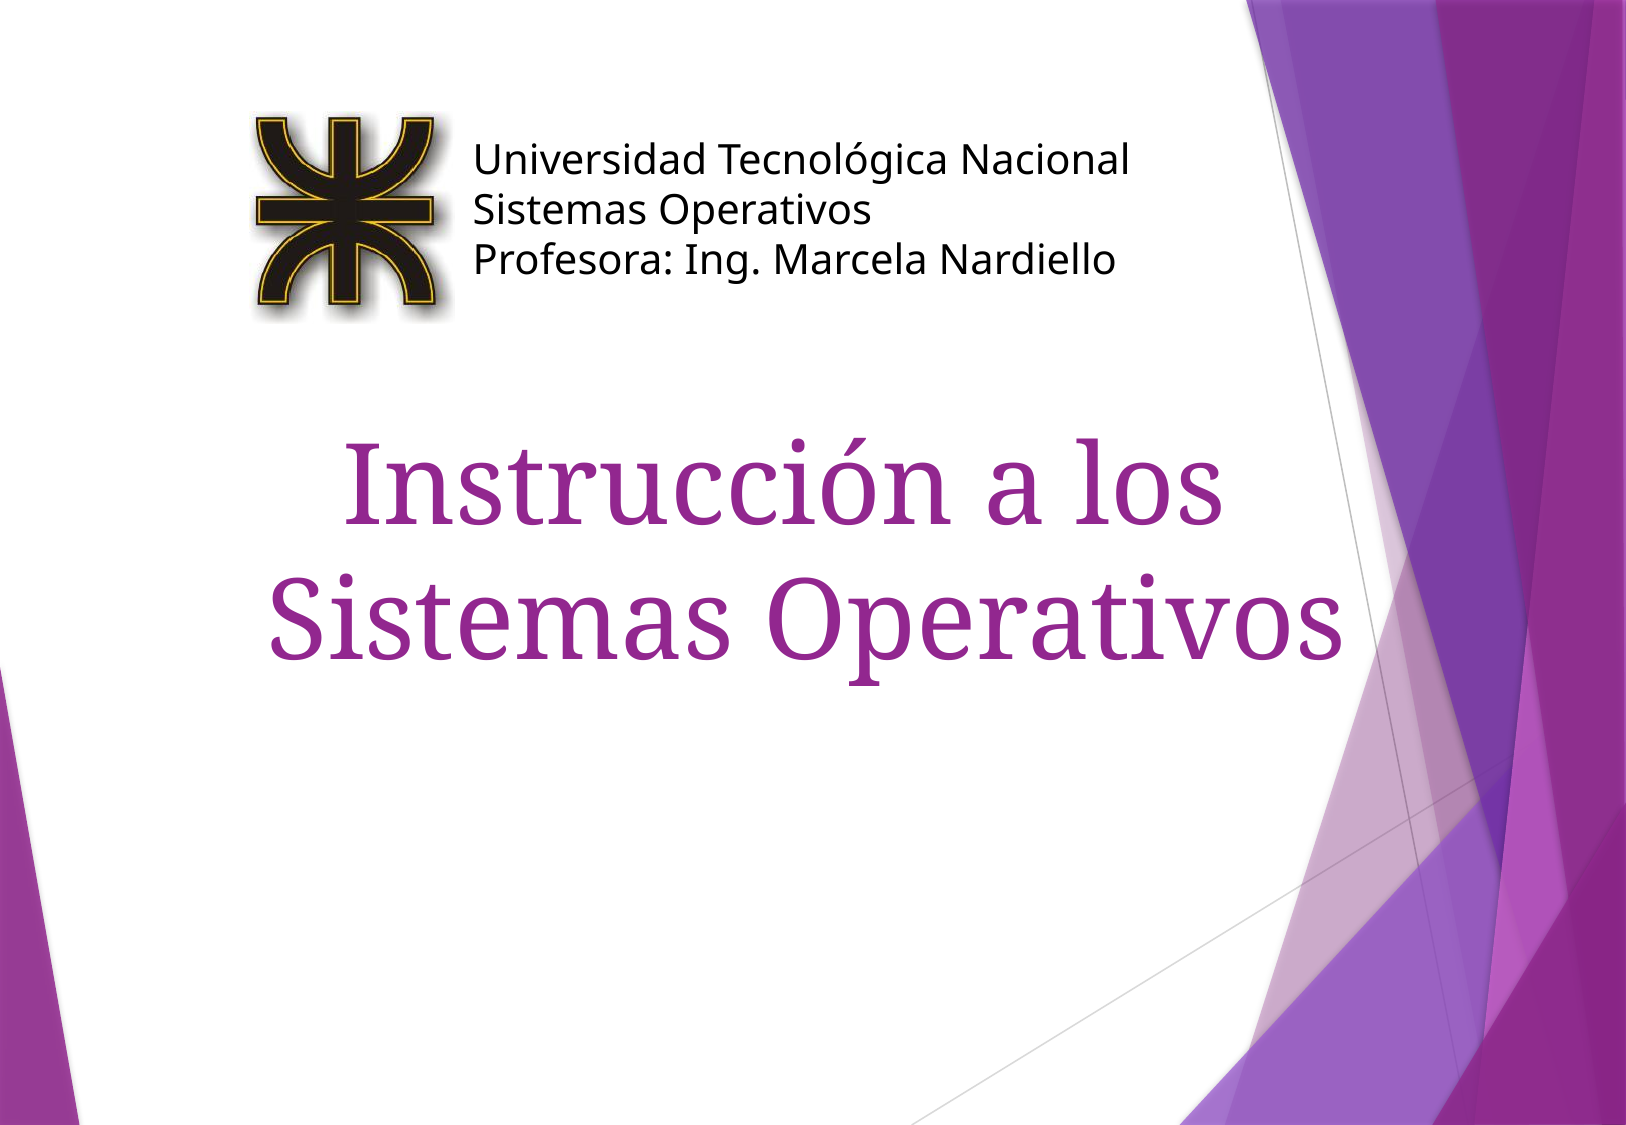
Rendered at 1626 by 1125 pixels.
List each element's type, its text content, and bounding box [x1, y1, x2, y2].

picture [248, 111, 455, 327]
text_box Universidad Tecnológica Nacional Sistemas Operativos Profesora: Ing. Marcela Nardiello [460, 125, 1440, 315]
text_box Instrucción a los Sistemas Operativos [104, 404, 1466, 693]
